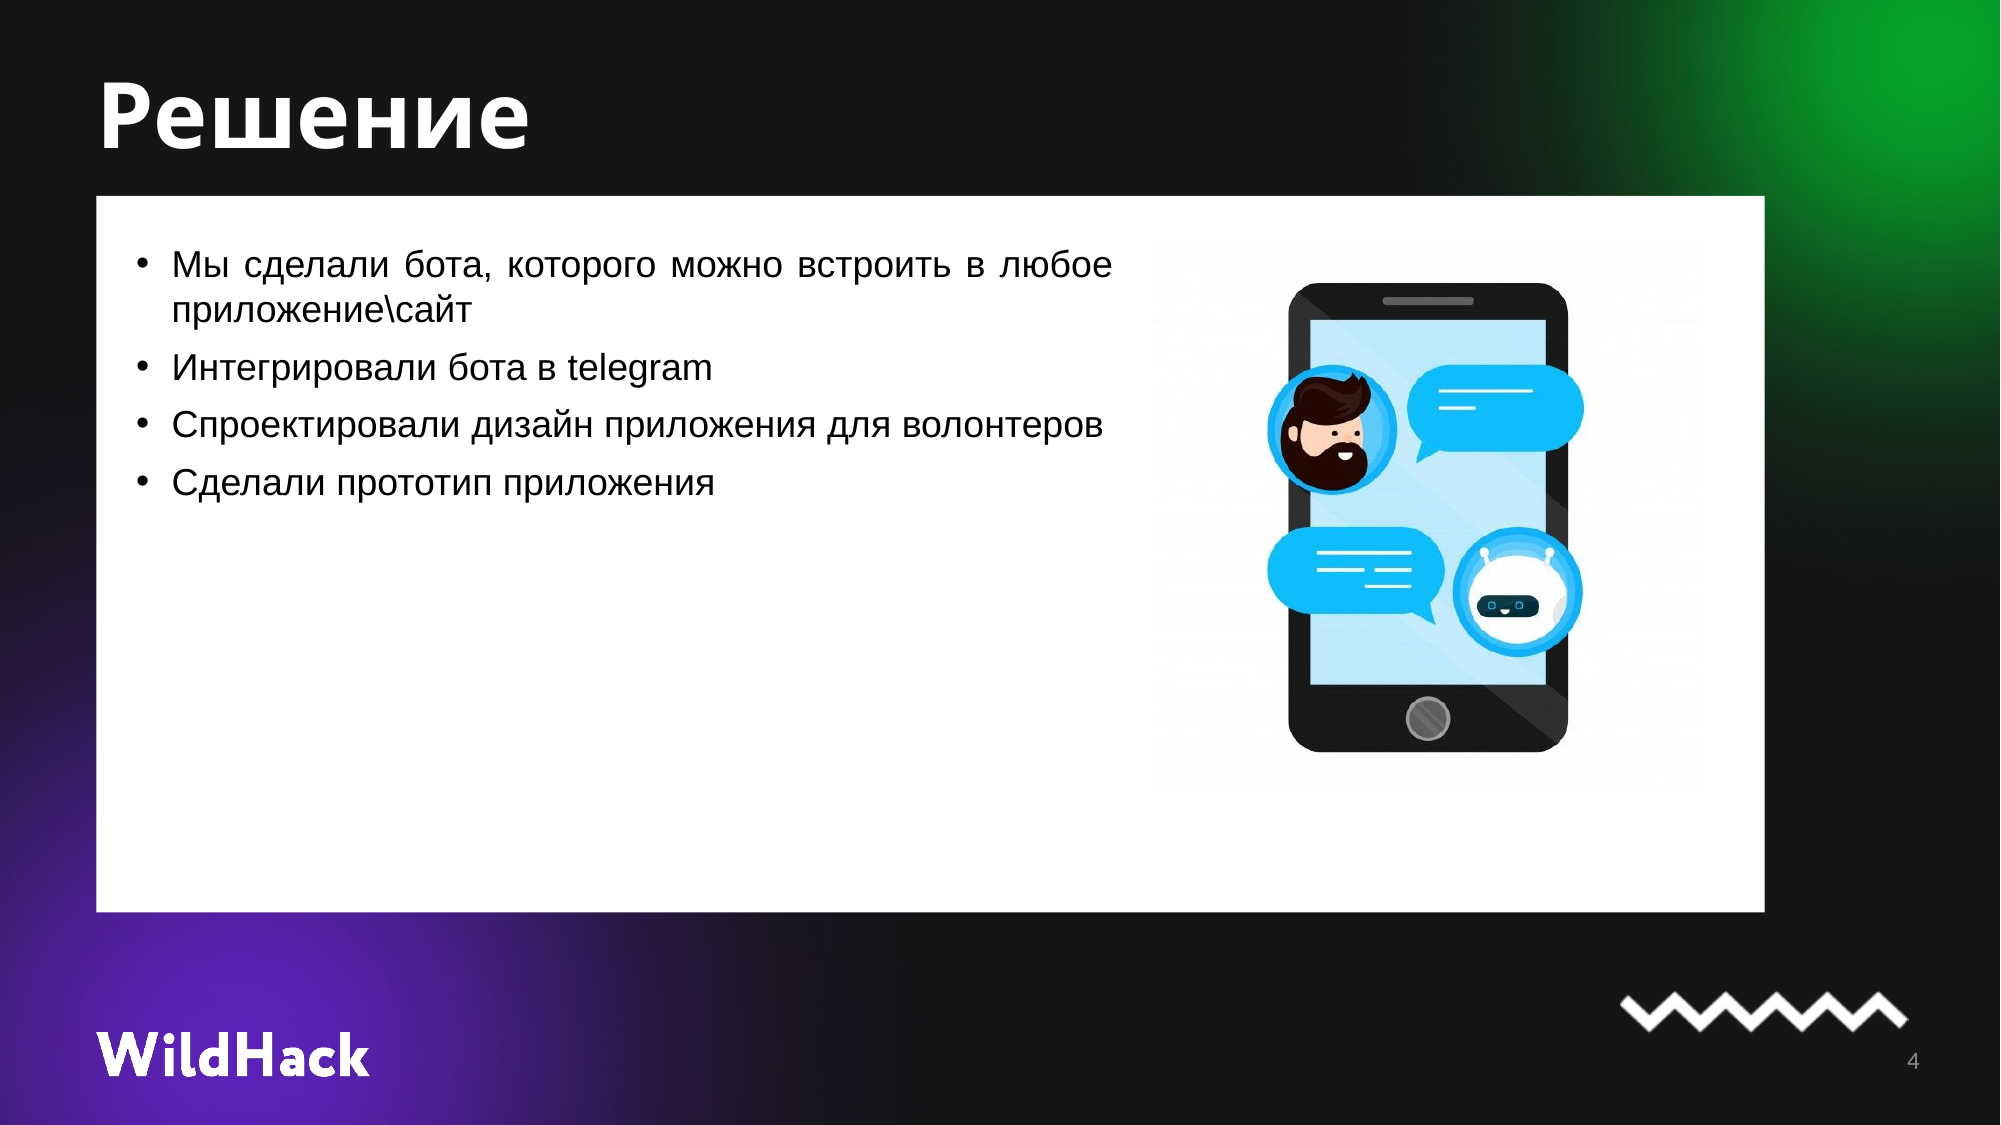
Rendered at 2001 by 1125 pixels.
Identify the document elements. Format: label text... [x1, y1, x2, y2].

picture [1620, 991, 1909, 1034]
slide_number 4 [1499, 1029, 1935, 1091]
picture [0, 295, 1000, 1125]
picture [1153, 0, 2000, 789]
text_box [95, 195, 1766, 913]
text_box Решение [81, 62, 1342, 175]
